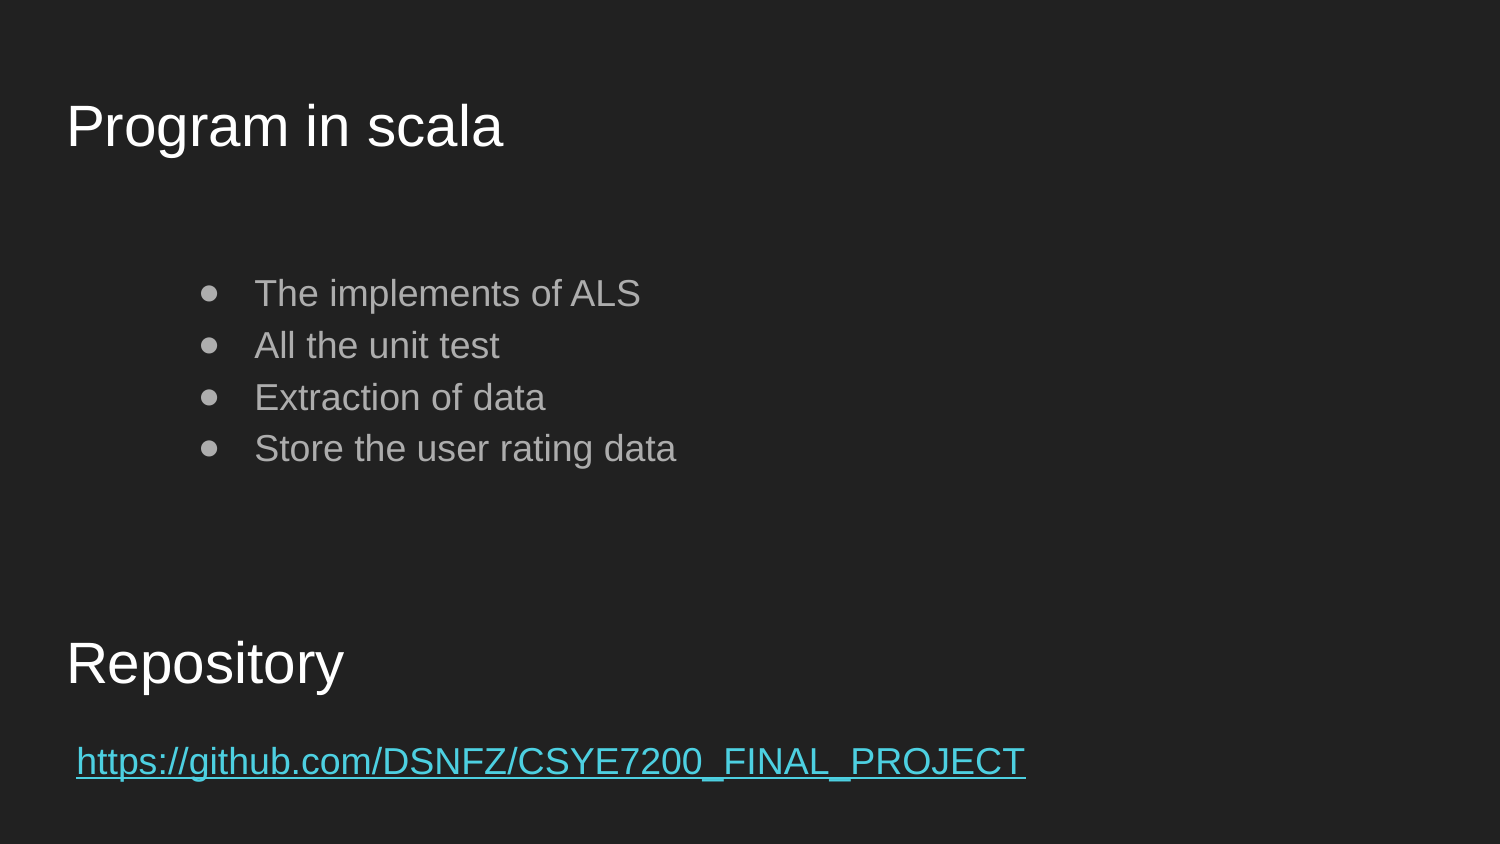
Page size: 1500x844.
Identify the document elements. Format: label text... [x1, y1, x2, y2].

title Repository [51, 609, 1449, 704]
list The implements of ALS All the unit test Extraction of data Store the user rating data [164, 247, 1108, 513]
list https://github.com/DSNFZ/CSYE7200_FINAL_PROJECT [61, 715, 1385, 810]
title Program in scala [51, 72, 1449, 167]
